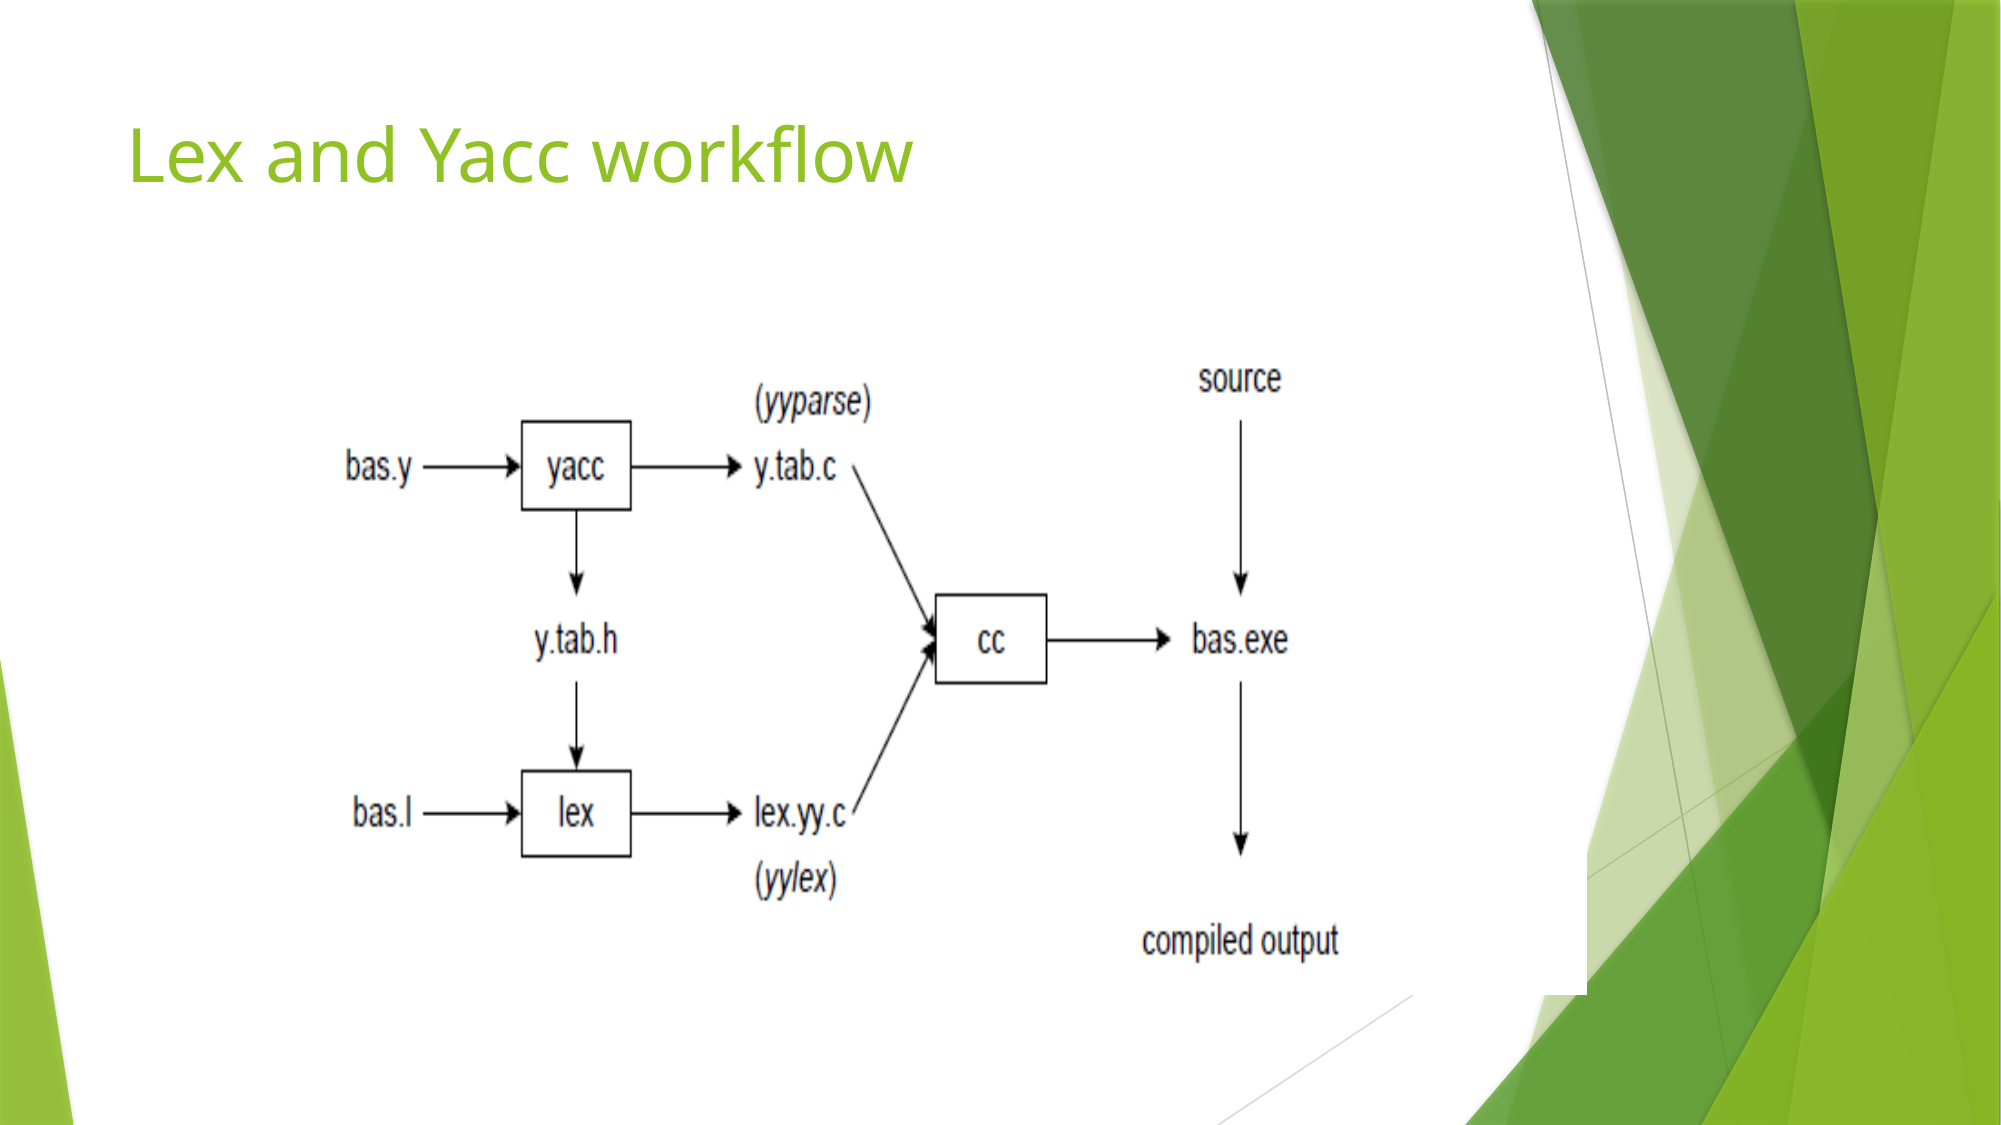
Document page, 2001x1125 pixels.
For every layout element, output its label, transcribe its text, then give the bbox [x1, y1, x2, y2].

picture [279, 316, 1588, 996]
title Lex and Yacc workflow [111, 99, 1522, 317]
